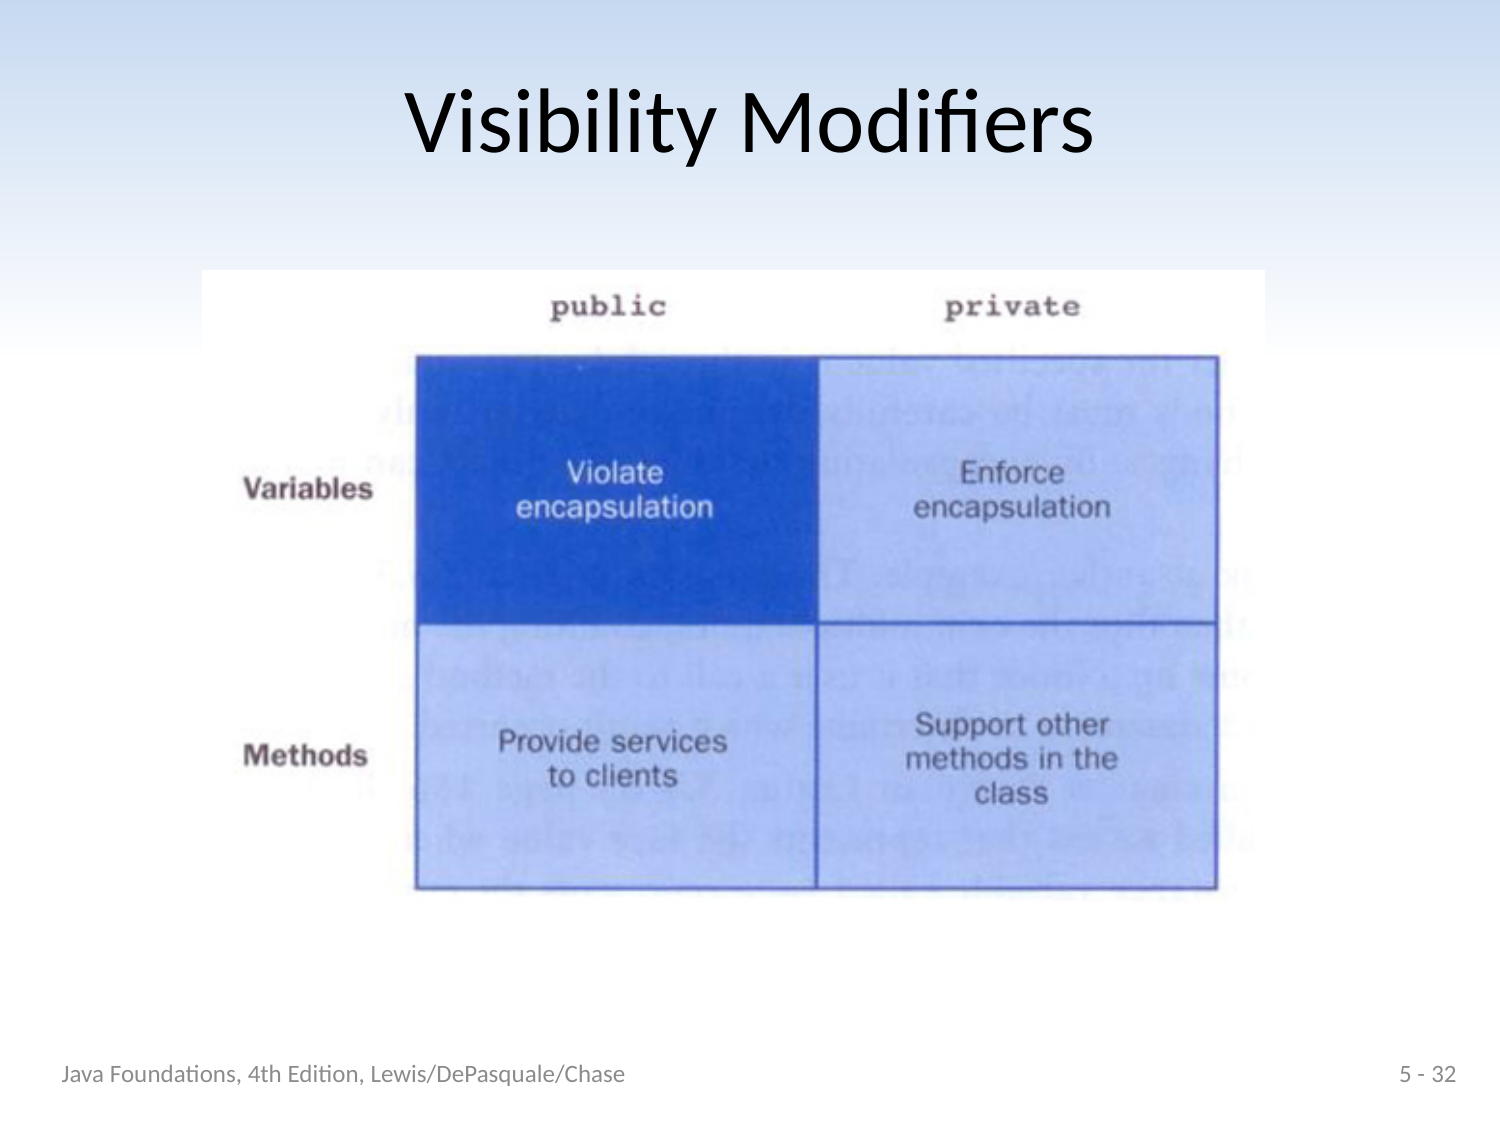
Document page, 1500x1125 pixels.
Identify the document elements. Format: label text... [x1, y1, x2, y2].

slide_number 5 - 32 [1121, 1042, 1472, 1103]
footer Java Foundations, 4th Edition, Lewis/DePasquale/Chase [46, 1042, 1121, 1103]
title Visibility Modifiers [28, 45, 1473, 186]
picture [201, 270, 1265, 913]
